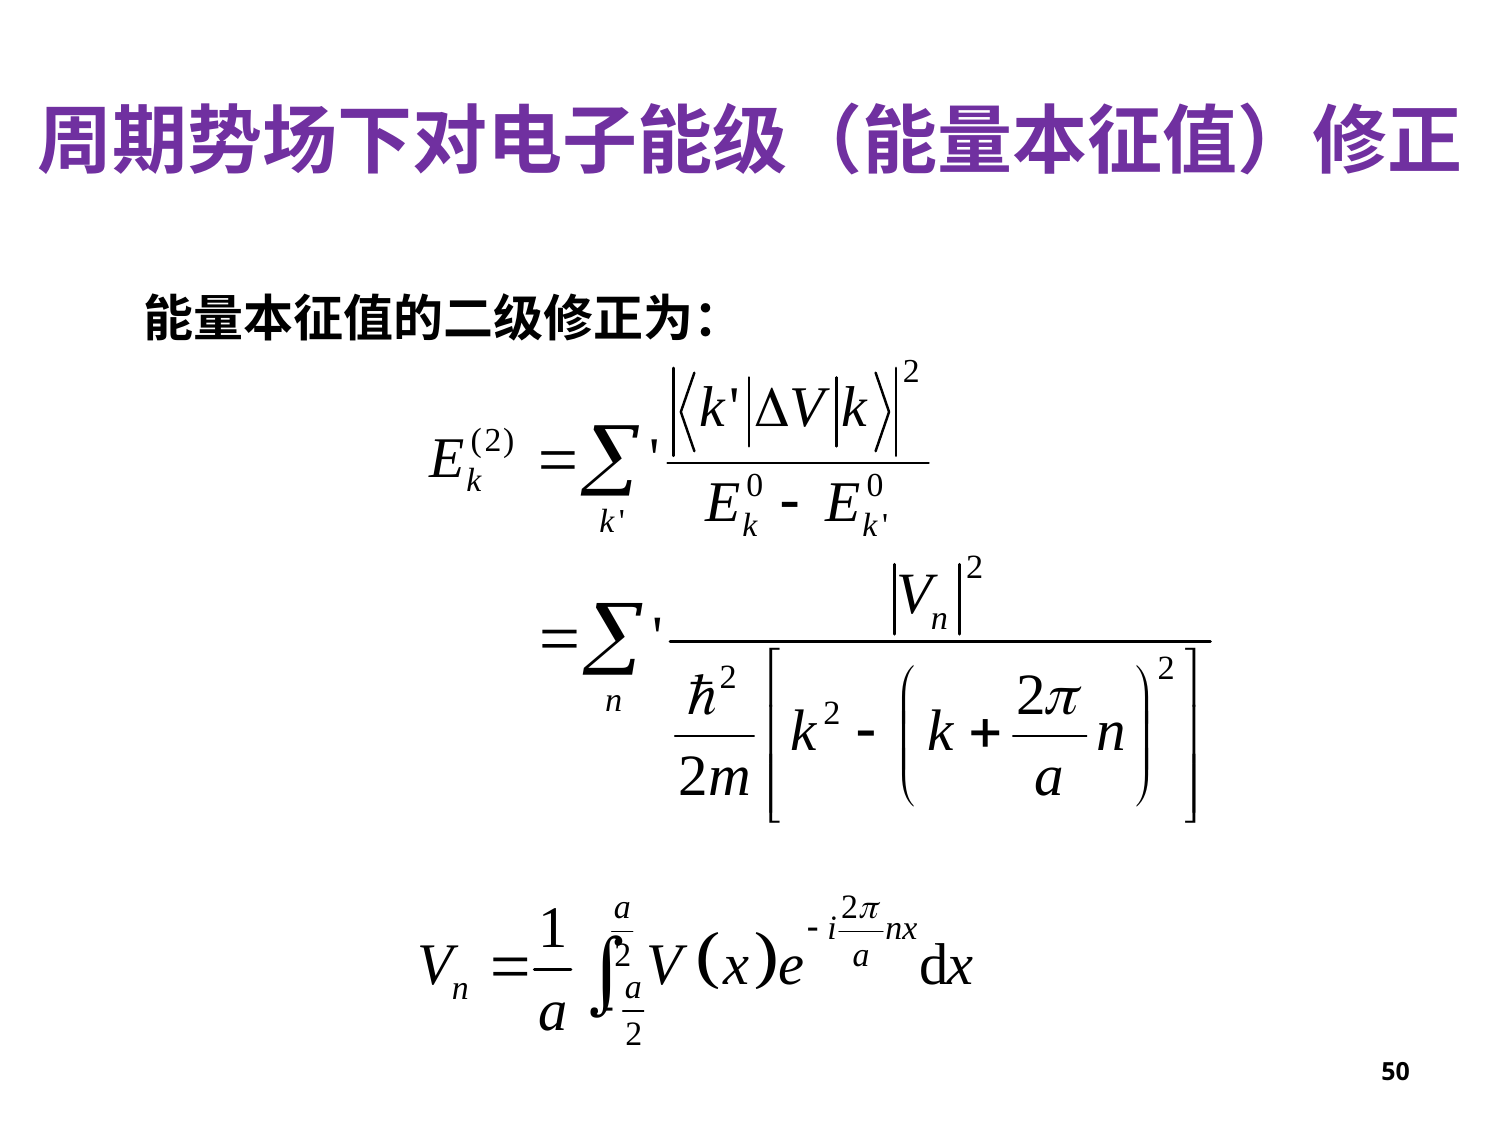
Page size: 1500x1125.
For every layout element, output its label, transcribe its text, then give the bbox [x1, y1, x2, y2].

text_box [418, 342, 940, 550]
text_box 能量本征值的二级修正为： [128, 278, 759, 354]
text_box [414, 881, 986, 1059]
slide_number 50 [1074, 1042, 1425, 1103]
text_box 周期势场下对电子能级（能量本征值）修正 [0, 54, 1500, 243]
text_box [527, 538, 1223, 838]
